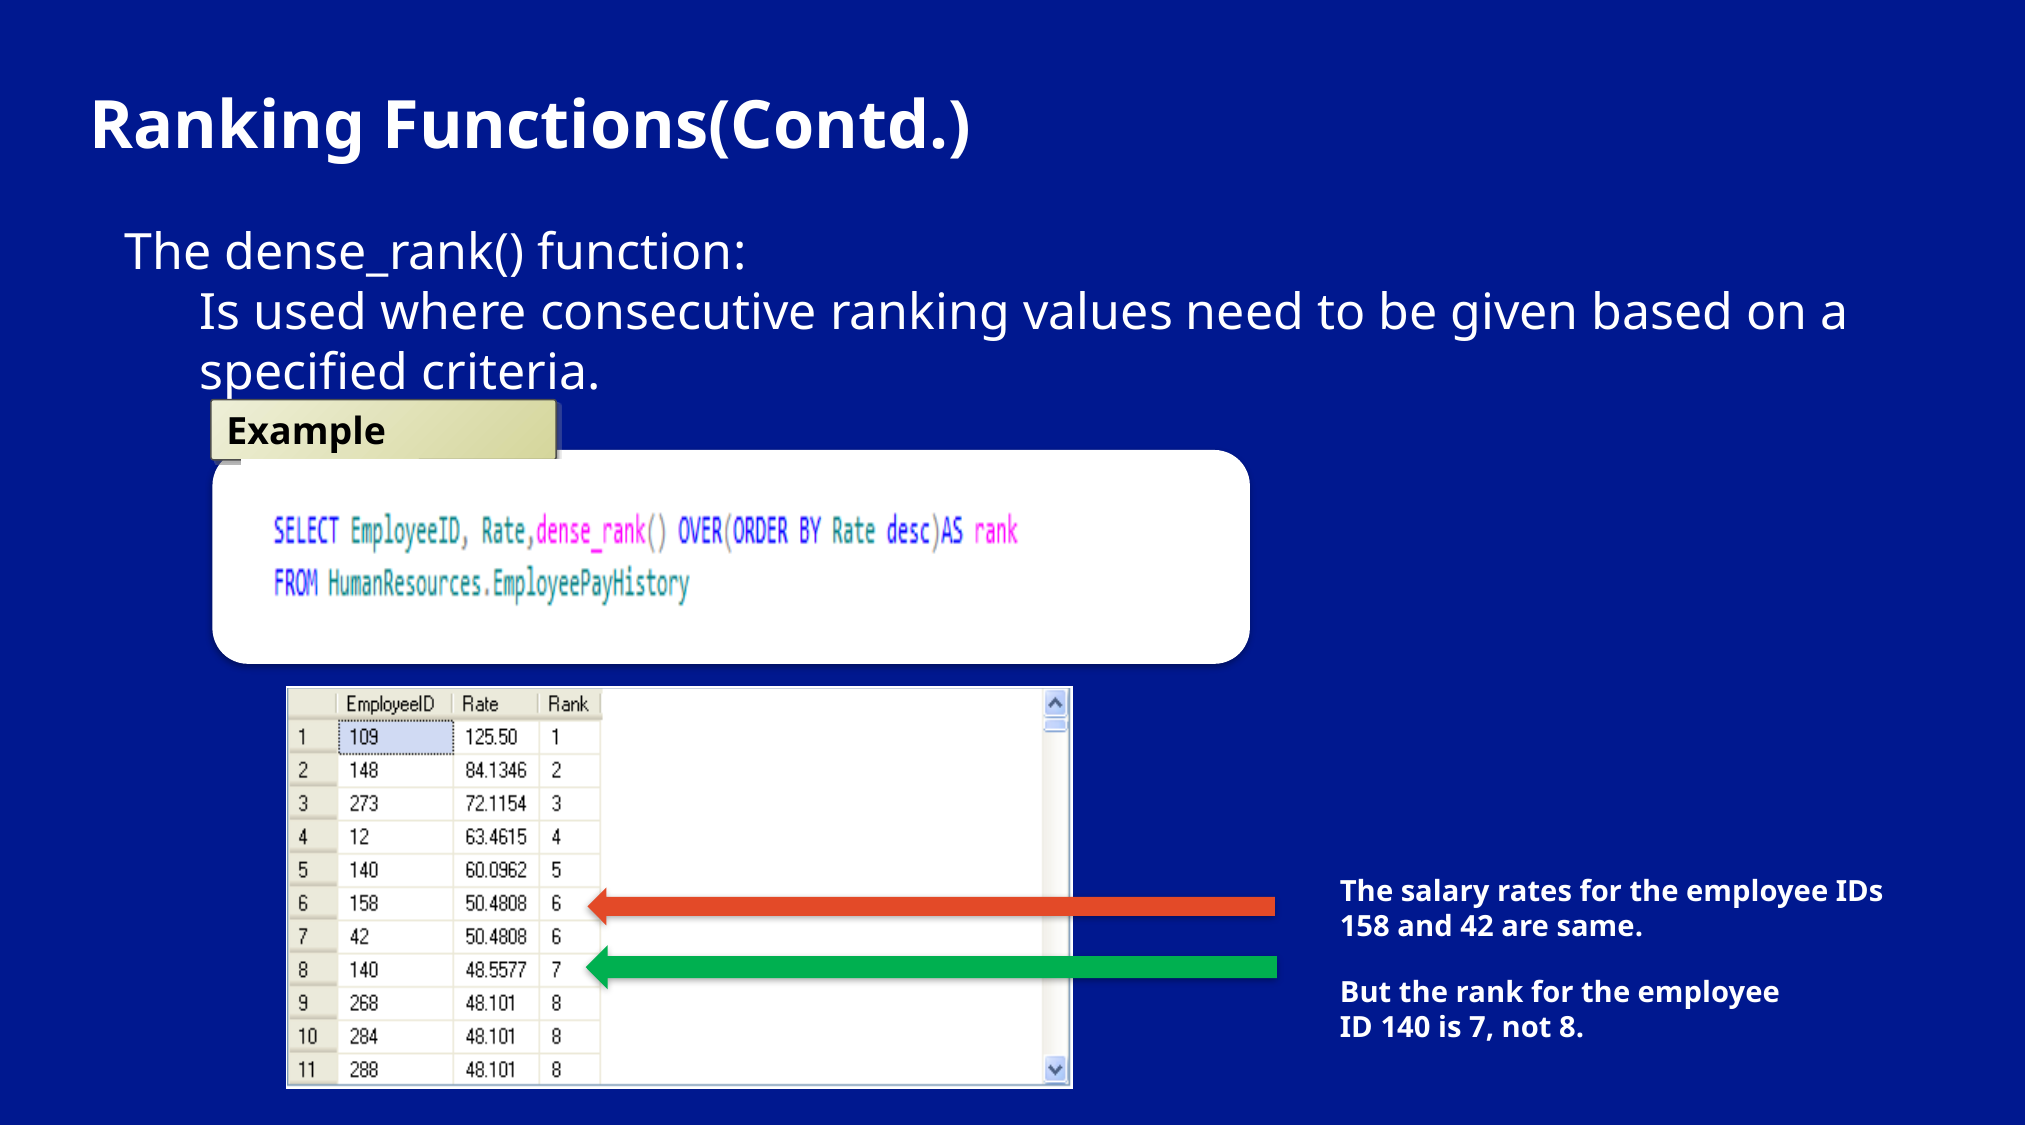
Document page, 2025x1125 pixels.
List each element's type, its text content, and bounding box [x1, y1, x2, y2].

text_box [1076, 955, 1278, 980]
text_box Example [210, 399, 557, 460]
picture [287, 687, 1072, 1088]
text_box [1076, 896, 1276, 917]
text_box The dense_rank() function: Is used where consecutive ranking values need to be given based on a specified criteria. [109, 212, 2000, 408]
text_box But the rank for the employee ID 140 is 7, not 8. [1324, 966, 1822, 1051]
text_box The salary rates for the employee IDs 158 and 42 are same. [1325, 864, 1950, 950]
text_box Ranking Functions(Contd.) [74, 74, 1513, 170]
picture [241, 459, 1052, 652]
text_box [211, 449, 1251, 665]
